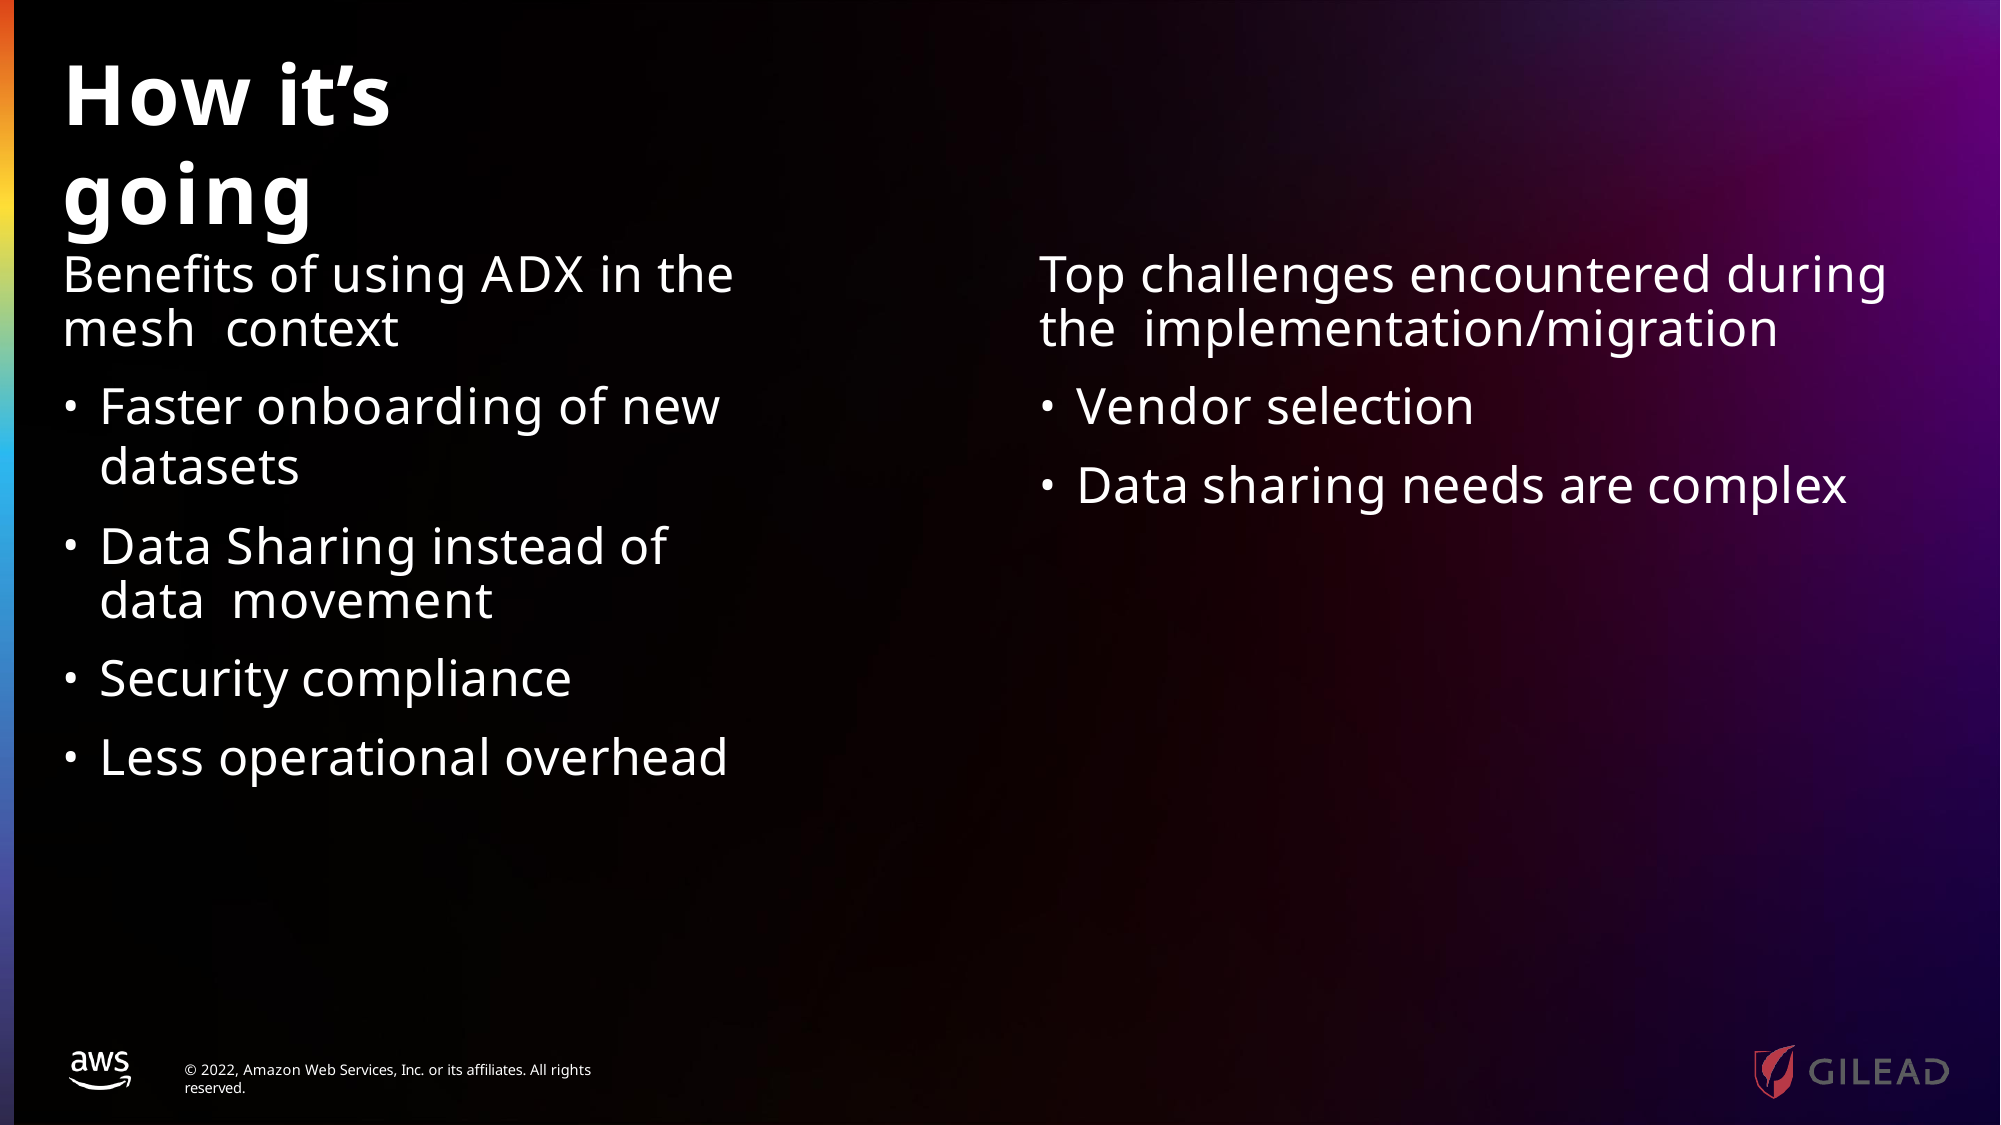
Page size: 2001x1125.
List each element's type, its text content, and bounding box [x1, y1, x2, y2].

text_box [1853, 1058, 1870, 1085]
text_box [1840, 1058, 1845, 1085]
picture [0, 0, 2000, 1125]
text_box [1896, 1058, 1921, 1085]
title How it’s going [60, 39, 628, 239]
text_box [1754, 1045, 1796, 1100]
text_box Top challenges encountered during the implementation/migration Vendor selection Data sharing needs are complex [1037, 239, 1931, 514]
footer © 2022, Amazon Web Services, Inc. or its affiliates. All rights reserved. [182, 1059, 649, 1125]
text_box [1925, 1058, 1950, 1085]
text_box [1809, 1058, 1833, 1085]
text_box [1875, 1058, 1892, 1085]
text_box Benefits of using ADX in the mesh context Faster onboarding of new datasets Data Sharing instead of data movement Security compliance Less operational overhead [60, 239, 888, 786]
